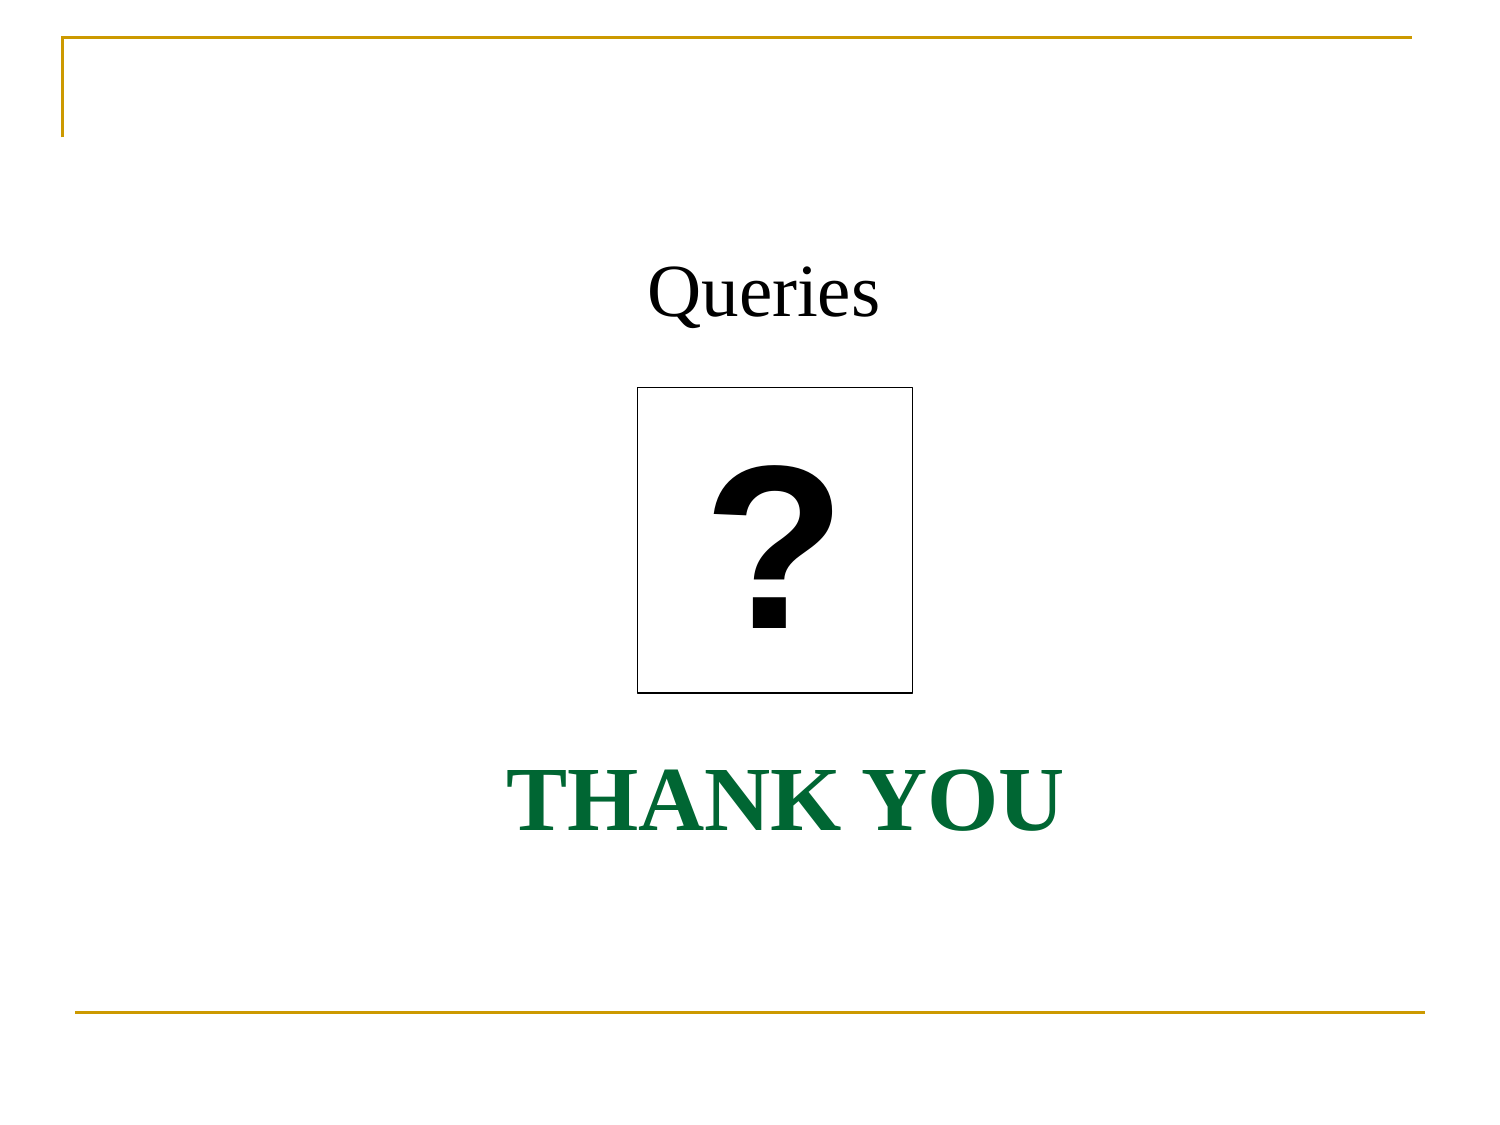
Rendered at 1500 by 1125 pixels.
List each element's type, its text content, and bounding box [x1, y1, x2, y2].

list Queries [112, 99, 1388, 347]
title THANK YOU [123, 722, 1399, 850]
text_box ? [637, 387, 913, 693]
